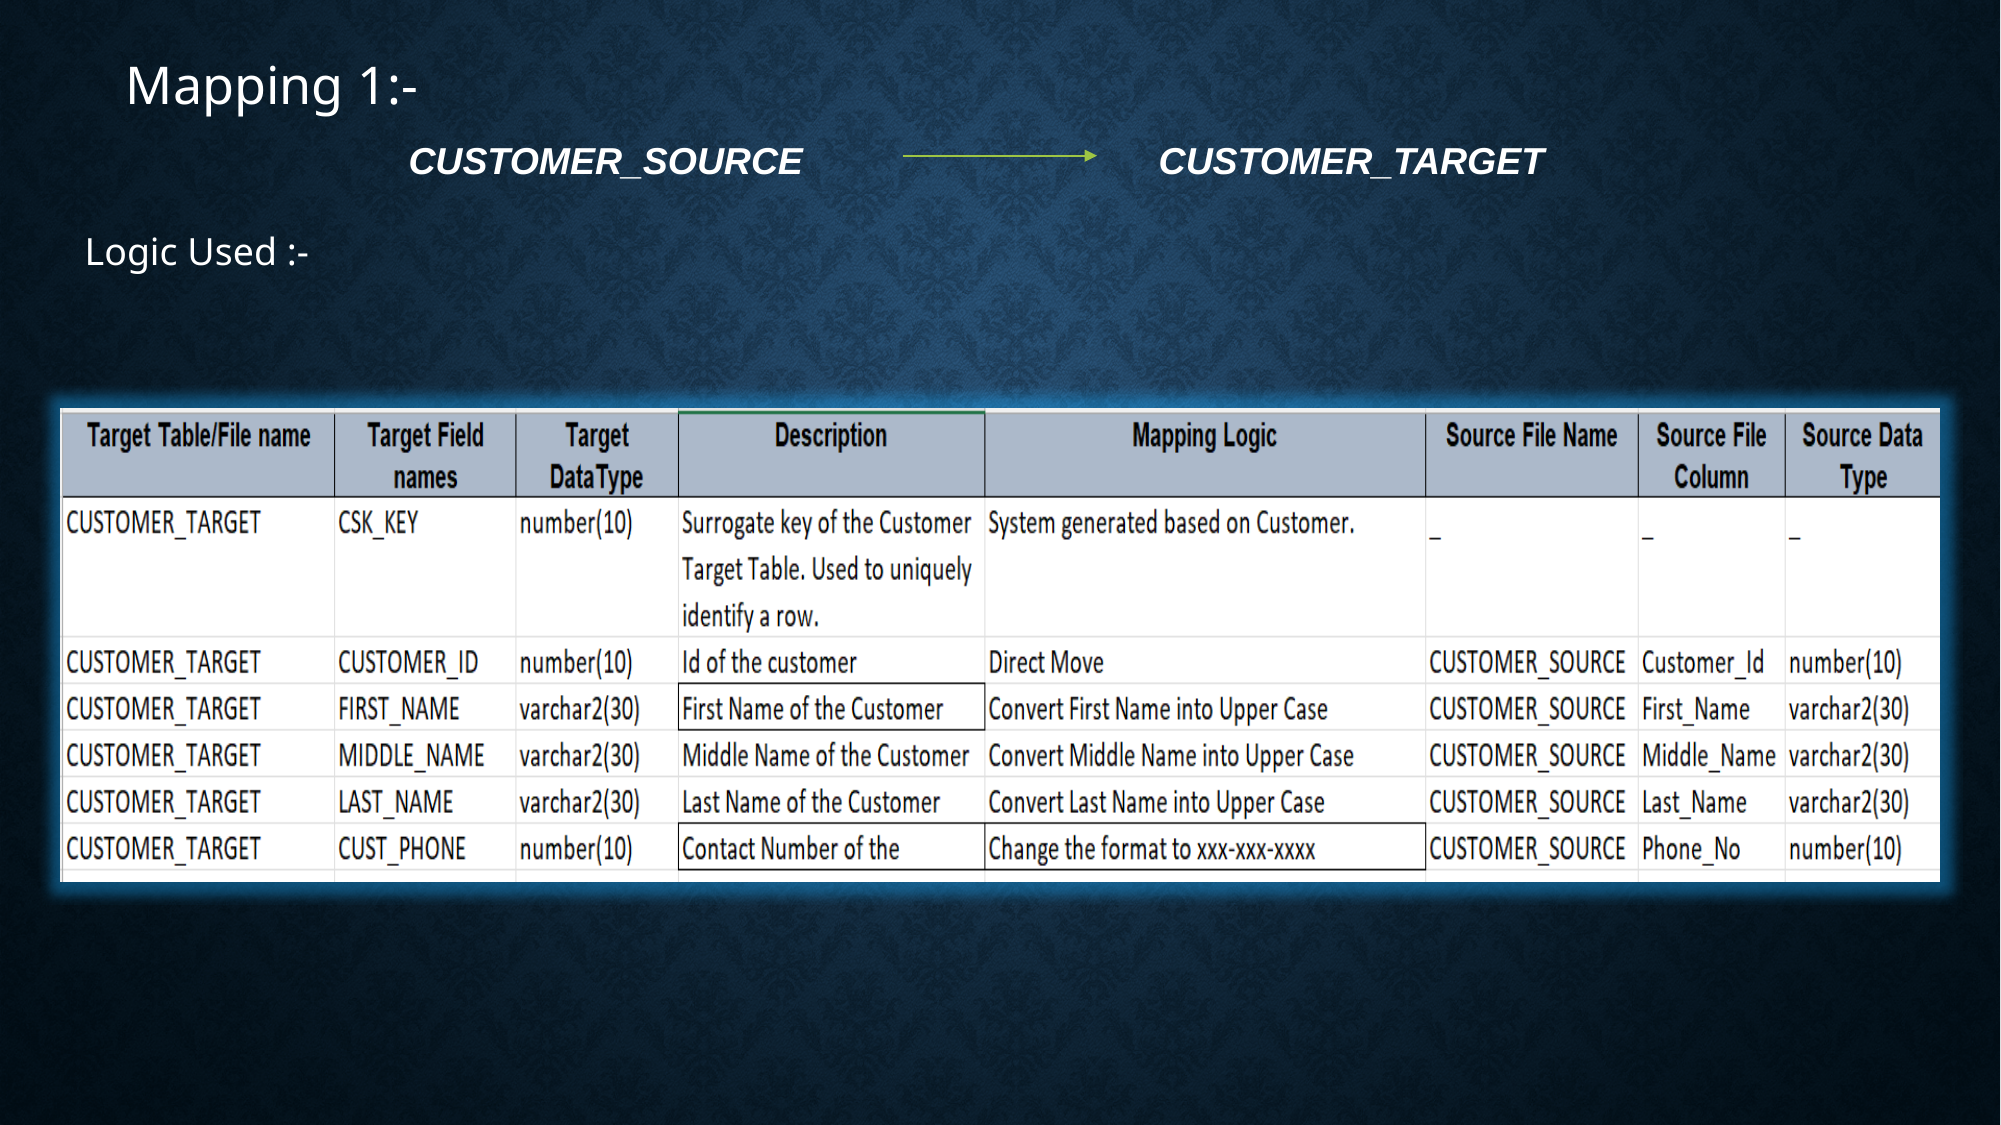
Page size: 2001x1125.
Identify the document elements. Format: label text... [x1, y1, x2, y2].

text_box Mapping 1:- CUSTOMER_SOURCE CUSTOMER_TARGET [111, 13, 1953, 190]
picture [59, 408, 1941, 883]
text_box Logic Used :- [69, 220, 679, 281]
